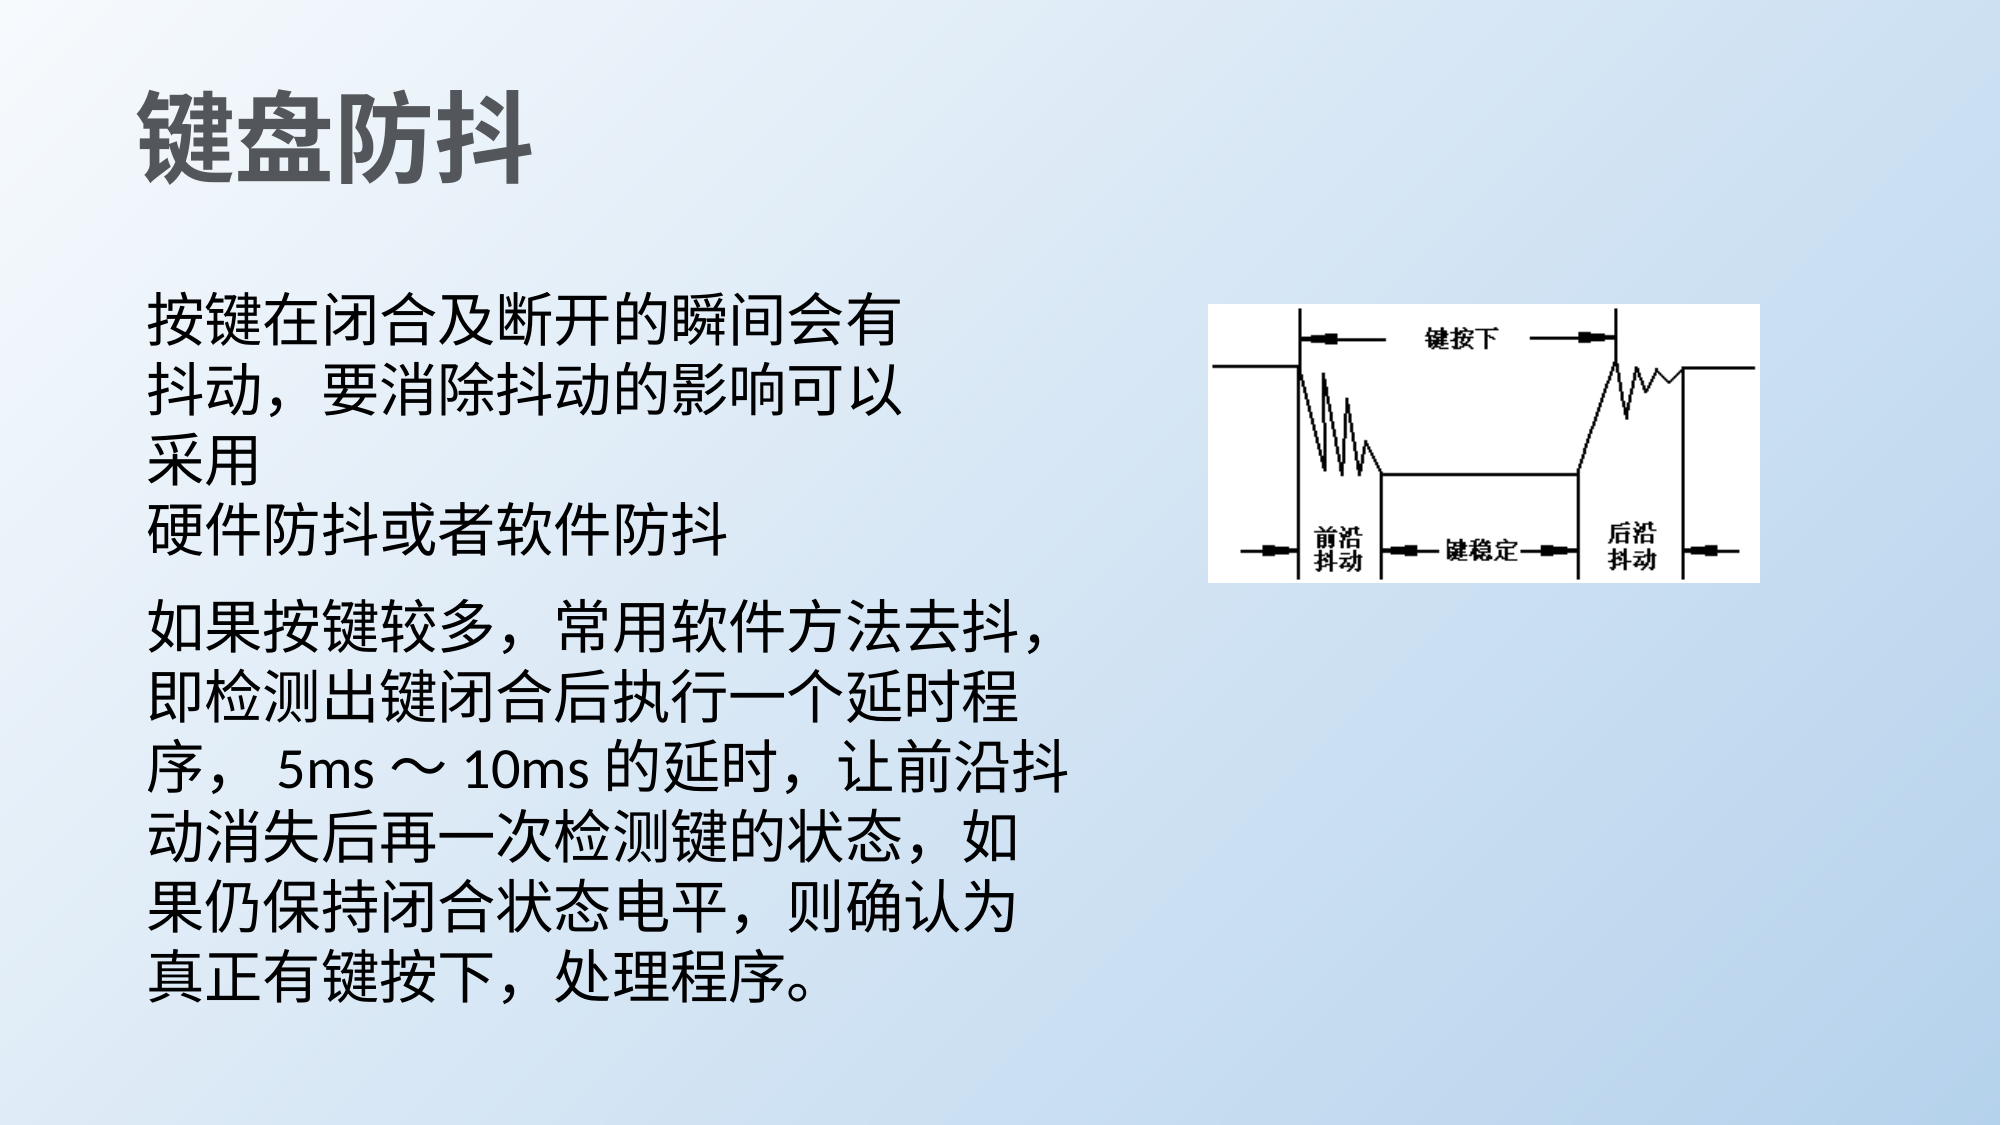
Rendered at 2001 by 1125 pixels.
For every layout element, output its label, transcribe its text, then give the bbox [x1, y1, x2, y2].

picture [1207, 304, 1760, 583]
text_box 按键在闭合及断开的瞬间会有抖动，要消除抖动的影响可以采用 硬件防抖或者软件防抖 [131, 275, 942, 571]
text_box 键盘防抖 [120, 82, 967, 205]
text_box 如果按键较多，常用软件方法去抖，即检测出键闭合后执行一个延时程序，5ms～10ms的延时，让前沿抖动消失后再一次检测键的状态，如果仍保持闭合状态电平，则确认为真正有键按下，处理程序。 [131, 582, 1086, 1018]
